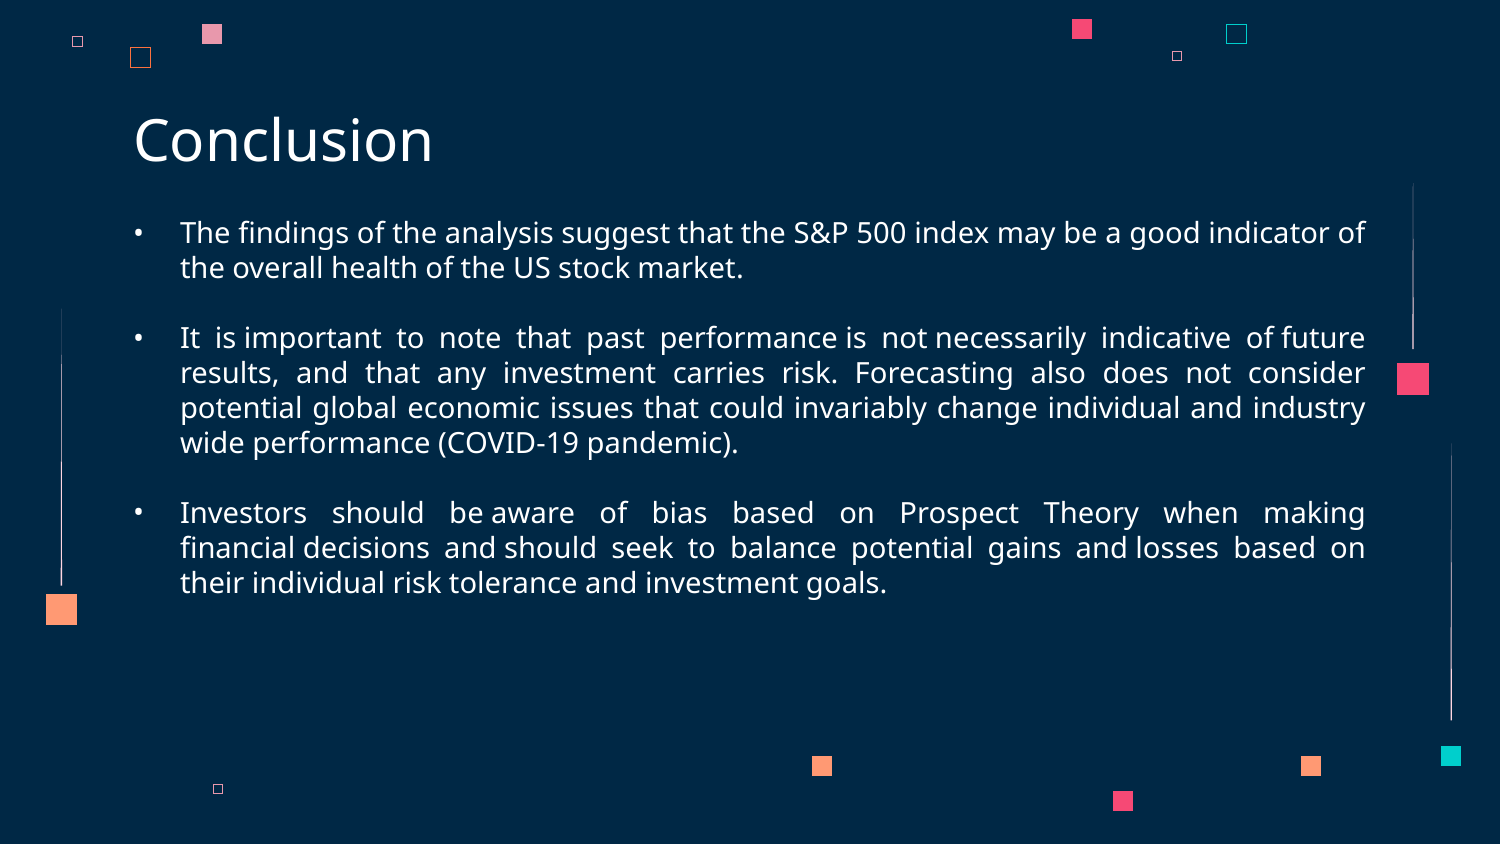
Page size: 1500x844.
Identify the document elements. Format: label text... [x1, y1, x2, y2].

title Conclusion [118, 88, 1382, 183]
list The findings of the analysis suggest that the S&P 500 index may be a good indicator of the overall health of the US stock market​. It is important to note that past performance is not necessarily indicative of future results, and that any investment carries risk. Forecasting also does not consider potential global economic issues that could invariably change individual and industry wide performance (COVID-19 pandemic). Investors should be aware of bias based on Prospect Theory when making financial decisions and should seek to balance potential gains and losses based on their individual risk tolerance and investment goals. [118, 199, 1382, 764]
